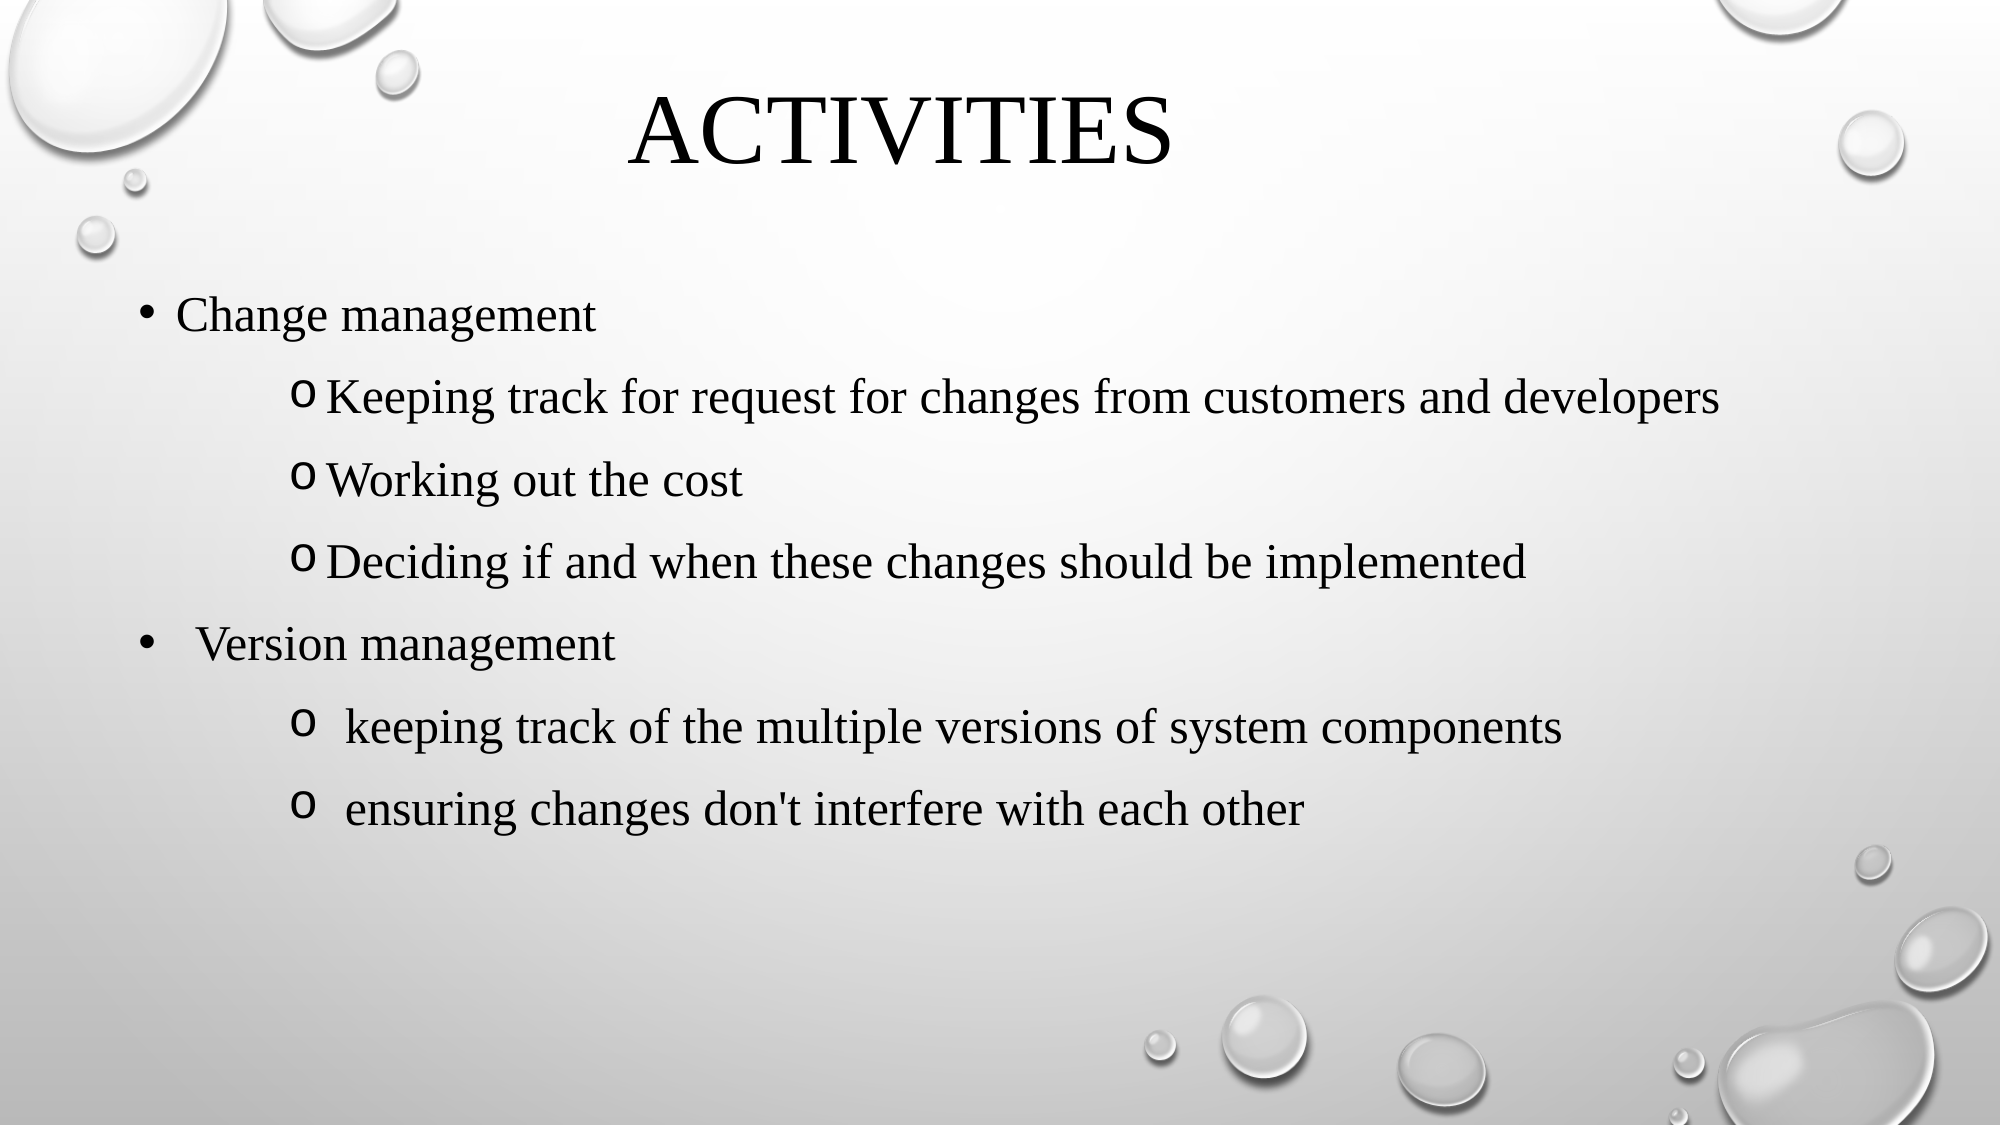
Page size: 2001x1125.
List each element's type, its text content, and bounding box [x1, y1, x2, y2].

list Change management Keeping track for request for changes from customers and developers Working out the cost Deciding if and when these changes should be implemented Version management keeping track of the multiple versions of system components ensuring changes don't interfere with each other [123, 261, 1875, 1056]
title Activities [77, 0, 1778, 262]
picture [0, 0, 2000, 1125]
